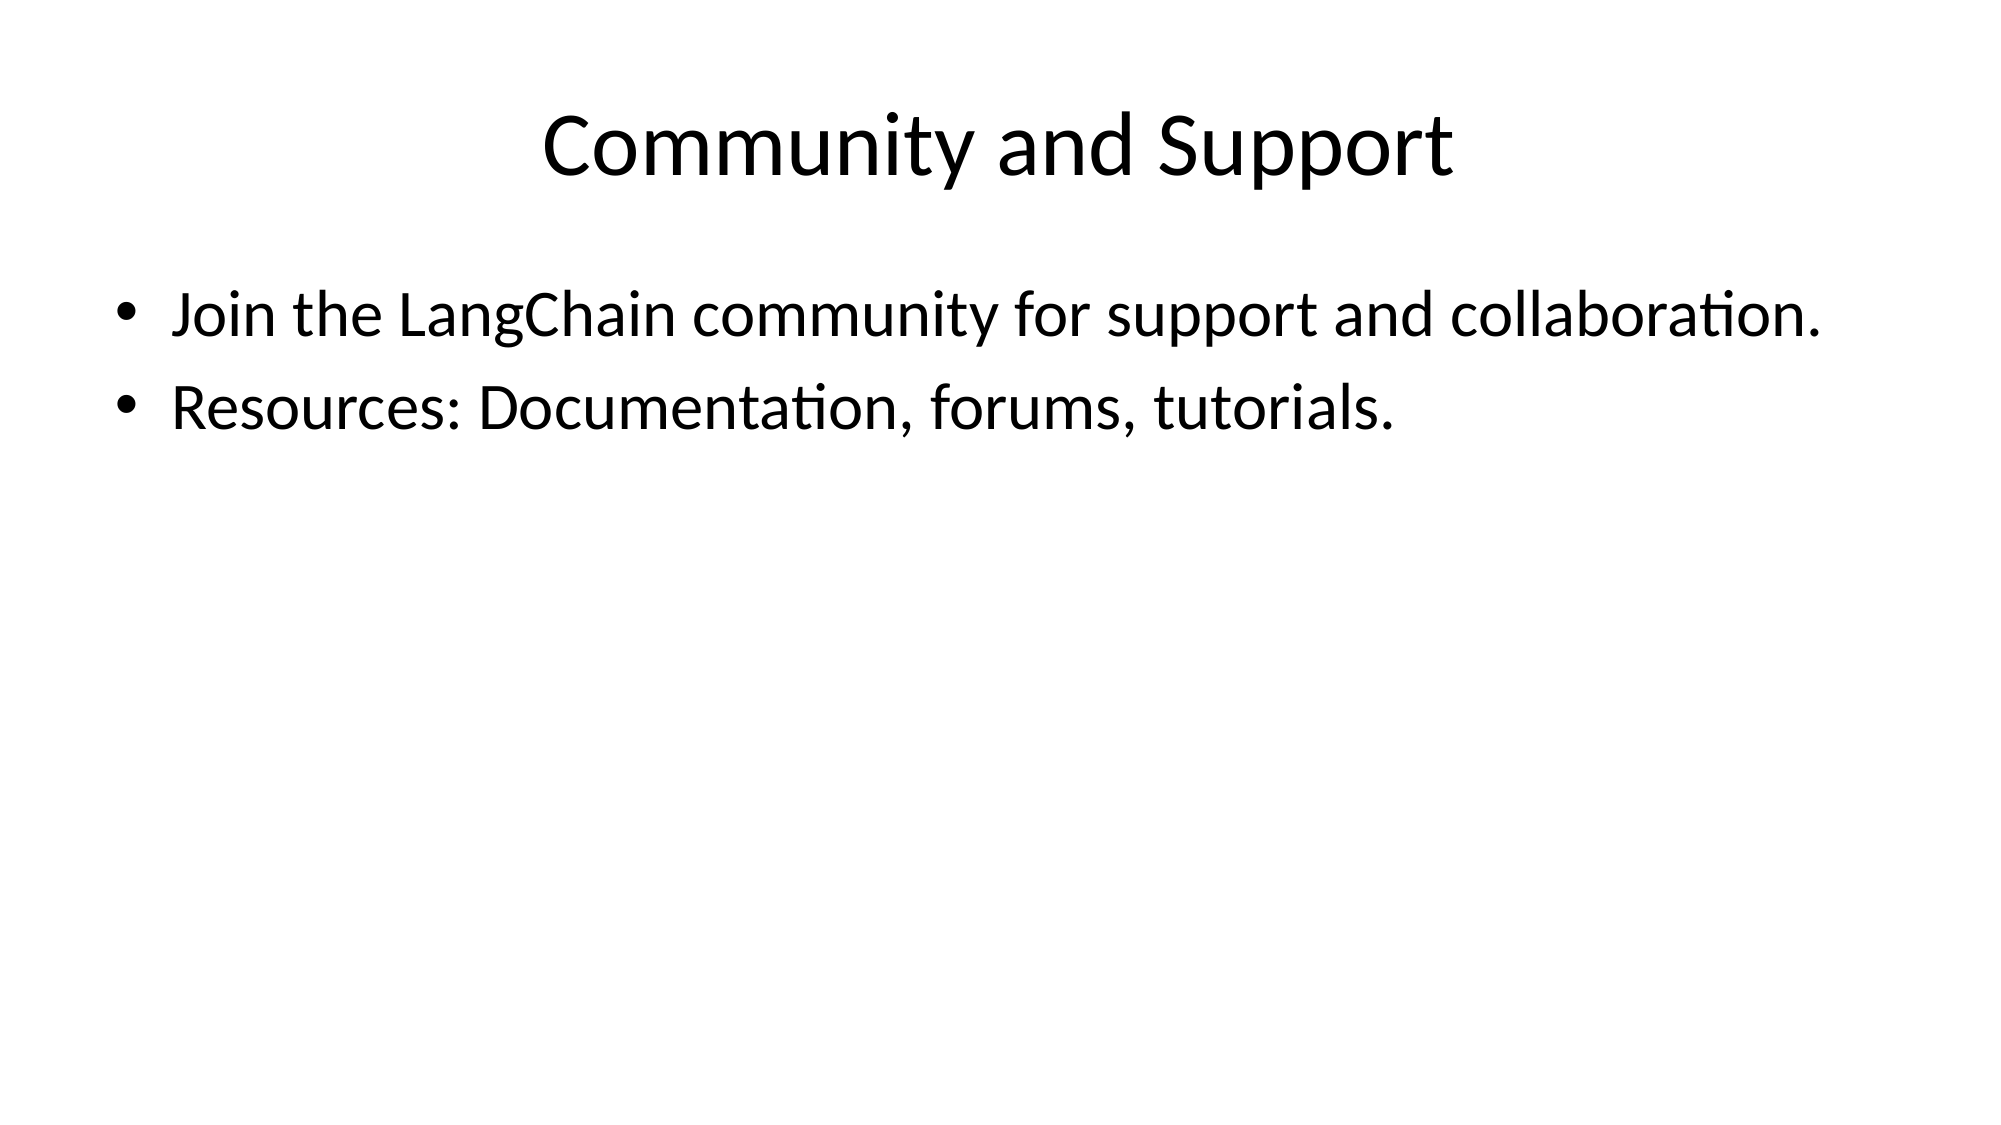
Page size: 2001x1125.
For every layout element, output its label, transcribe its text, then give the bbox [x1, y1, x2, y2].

list Join the LangChain community for support and collaboration. Resources: Documentation, forums, tutorials. [99, 262, 1900, 1005]
title Community and Support [99, 45, 1900, 233]
